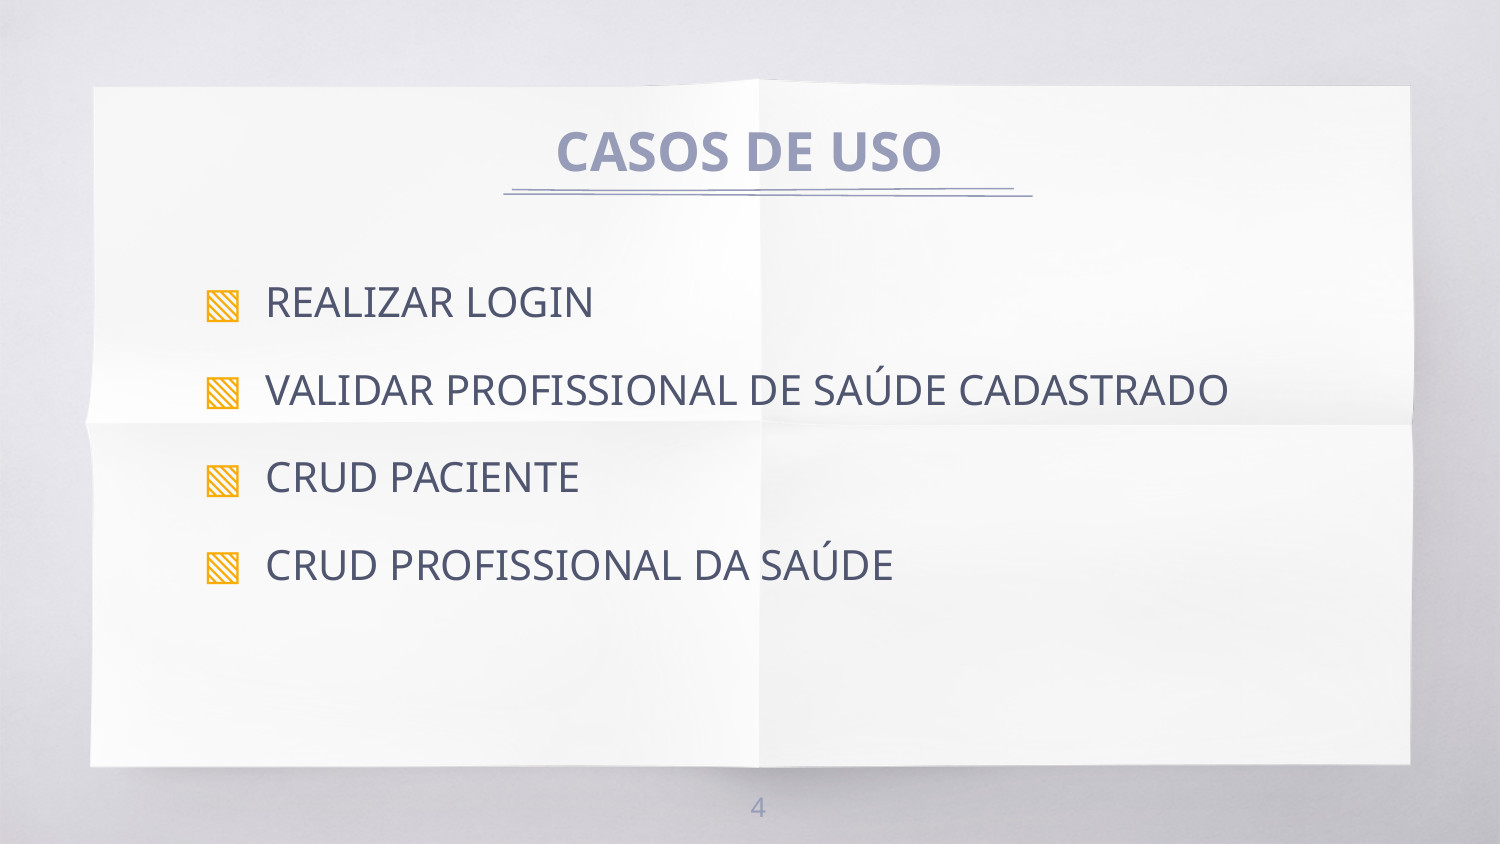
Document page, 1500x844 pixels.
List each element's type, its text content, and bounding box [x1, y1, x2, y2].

slide_number ‹#› [713, 775, 804, 825]
picture [0, 0, 1500, 844]
list REALIZAR LOGIN VALIDAR PROFISSIONAL DE SAÚDE CADASTRADO CRUD PACIENTE CRUD PROFISSIONAL DA SAÚDE [175, 236, 1334, 739]
title CASOS DE USO [168, 84, 1332, 197]
